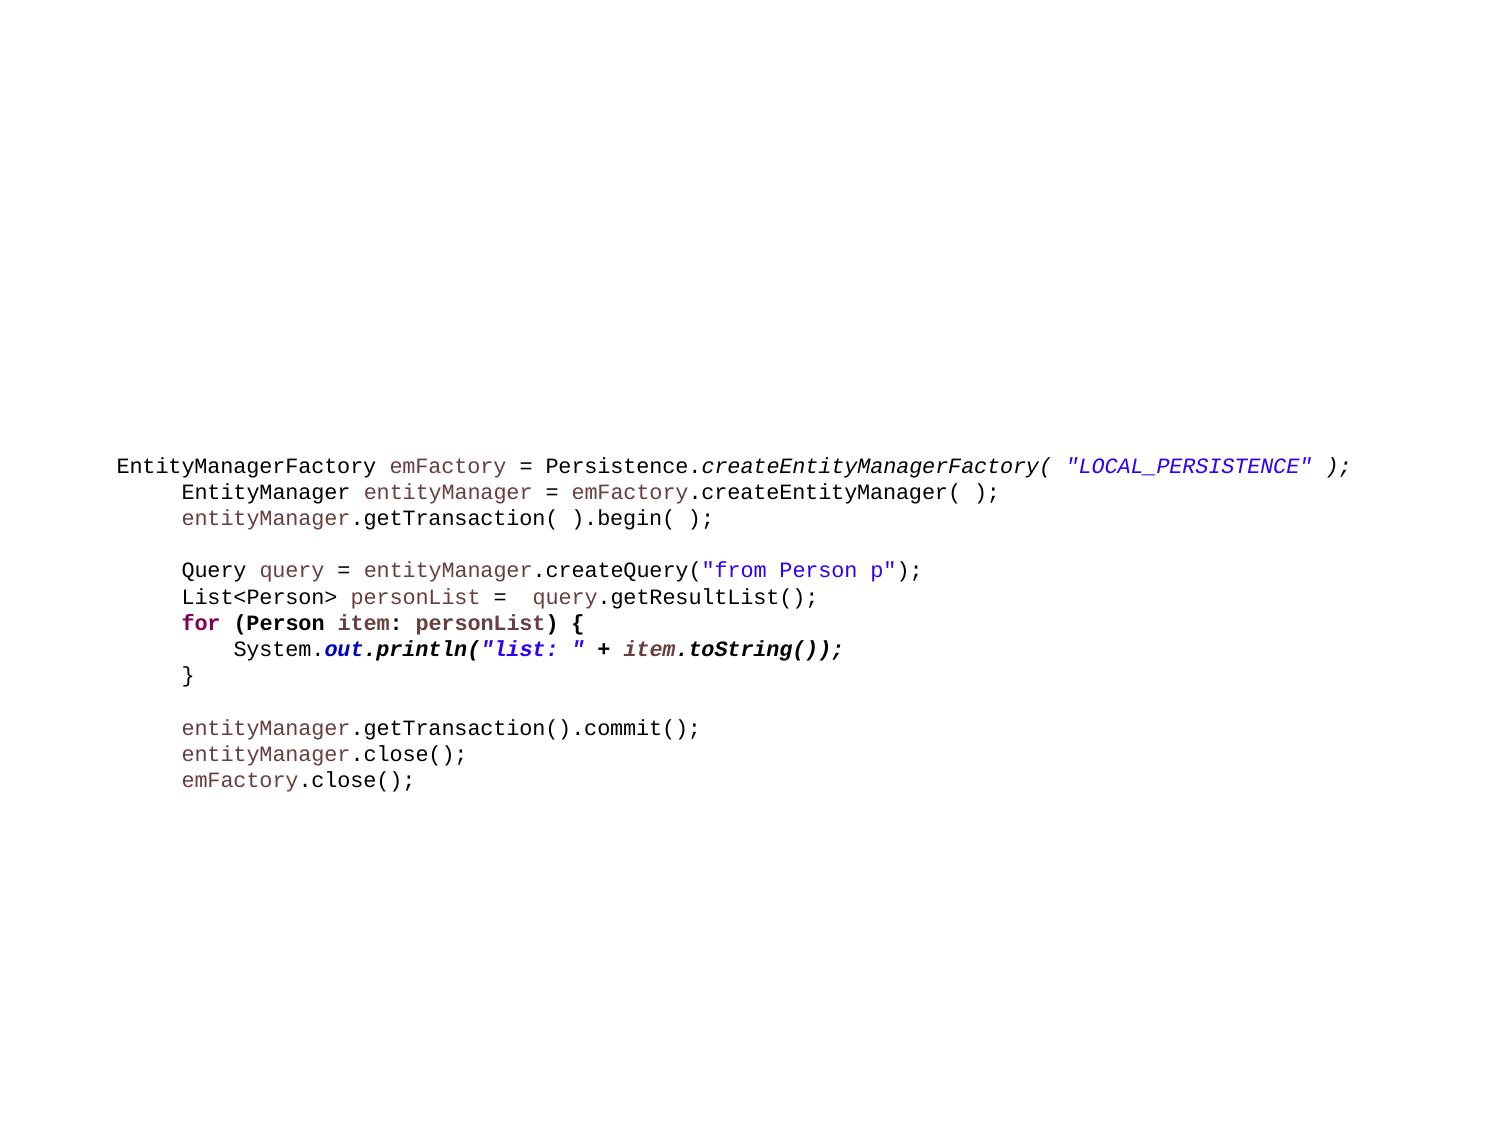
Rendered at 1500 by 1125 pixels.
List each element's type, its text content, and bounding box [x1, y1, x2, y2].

text_box EntityManagerFactory emFactory = Persistence.createEntityManagerFactory( "LOCAL_PERSISTENCE" ); EntityManager entityManager = emFactory.createEntityManager( ); entityManager.getTransaction( ).begin( ); Query query = entityManager.createQuery("from Person p"); List<Person> personList = query.getResultList(); for (Person item: personList) { System.out.println("list: " + item.toString()); } entityManager.getTransaction().commit(); entityManager.close(); emFactory.close(); [88, 443, 1412, 800]
